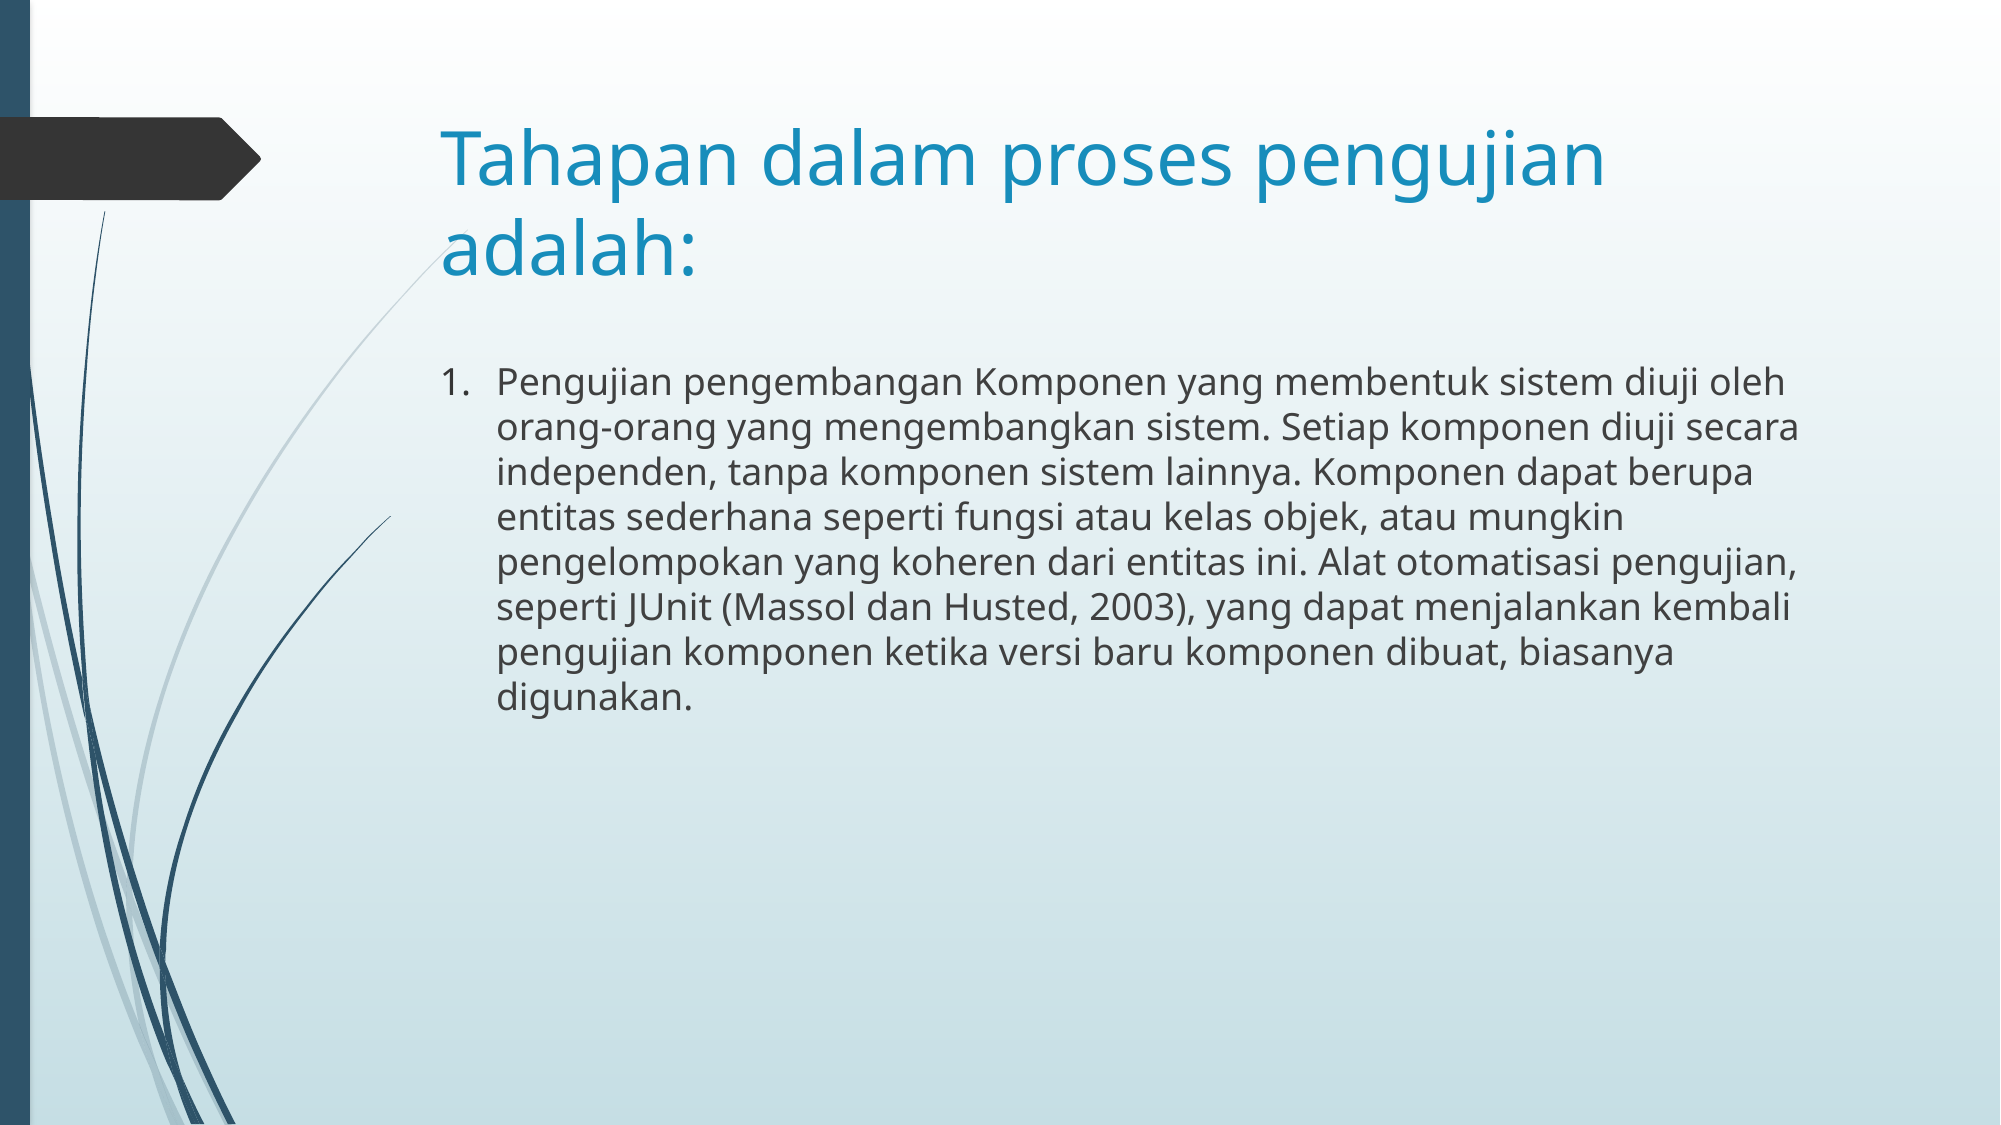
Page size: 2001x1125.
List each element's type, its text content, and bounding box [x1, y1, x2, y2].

title Tahapan dalam proses pengujian adalah: [425, 102, 1888, 313]
list Pengujian pengembangan Komponen yang membentuk sistem diuji oleh orang-orang yang mengembangkan sistem. Setiap komponen diuji secara independen, tanpa komponen sistem lainnya. Komponen dapat berupa entitas sederhana seperti fungsi atau kelas objek, atau mungkin pengelompokan yang koheren dari entitas ini. Alat otomatisasi pengujian, seperti JUnit (Massol dan Husted, 2003), yang dapat menjalankan kembali pengujian komponen ketika versi baru komponen dibuat, biasanya digunakan. [424, 350, 1888, 970]
